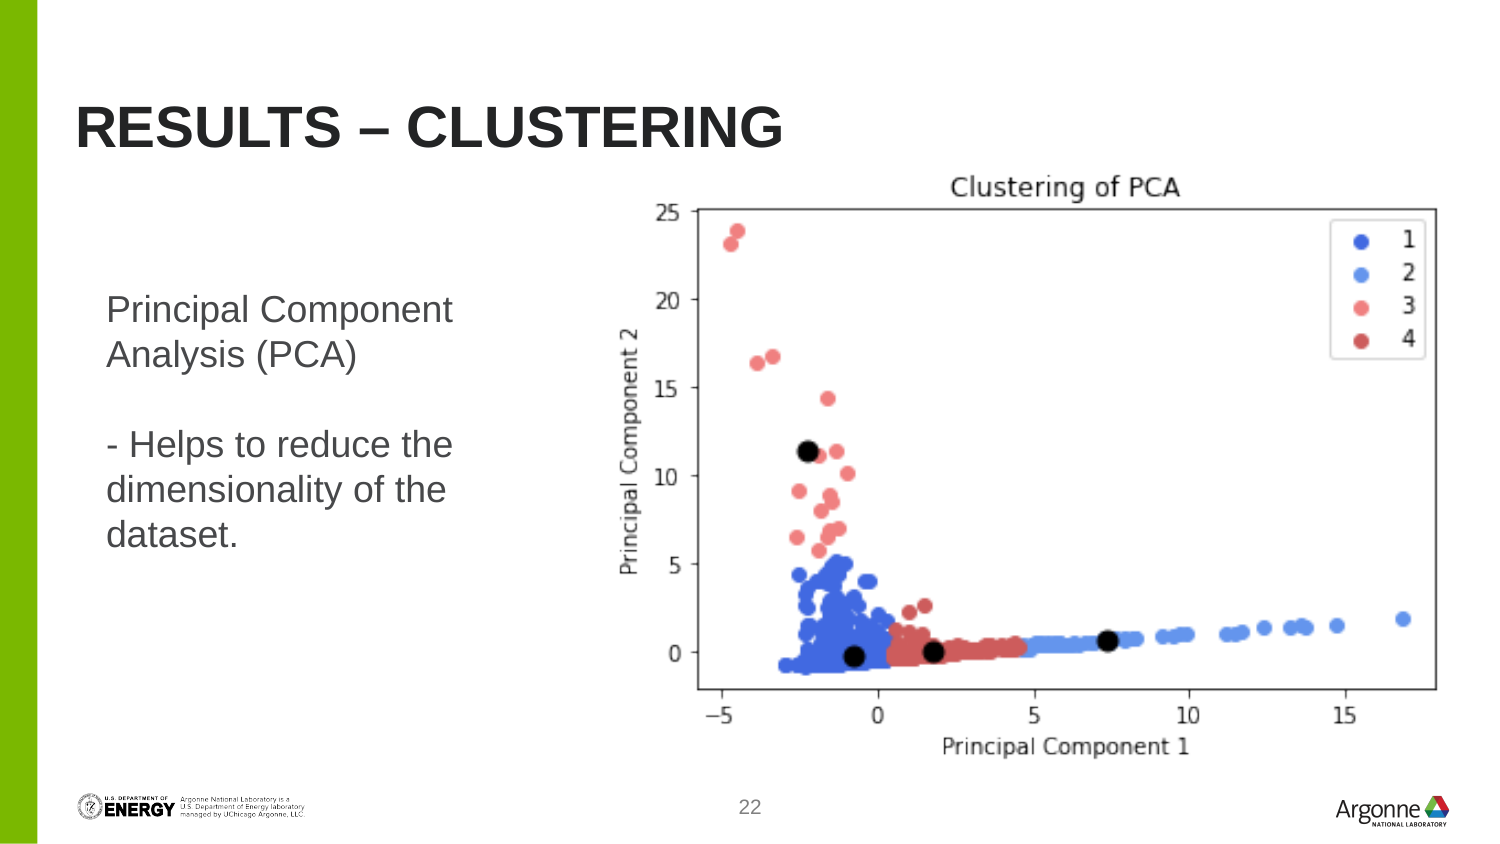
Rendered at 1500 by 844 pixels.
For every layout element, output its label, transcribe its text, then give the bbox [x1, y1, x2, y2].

title Results – Clustering [75, 58, 1449, 161]
picture [607, 160, 1449, 773]
text_box Principal Component Analysis (PCA) - Helps to reduce the dimensionality of the dataset. [91, 277, 567, 563]
slide_number 22 [712, 796, 788, 819]
picture [75, 791, 308, 822]
picture [1330, 787, 1458, 834]
